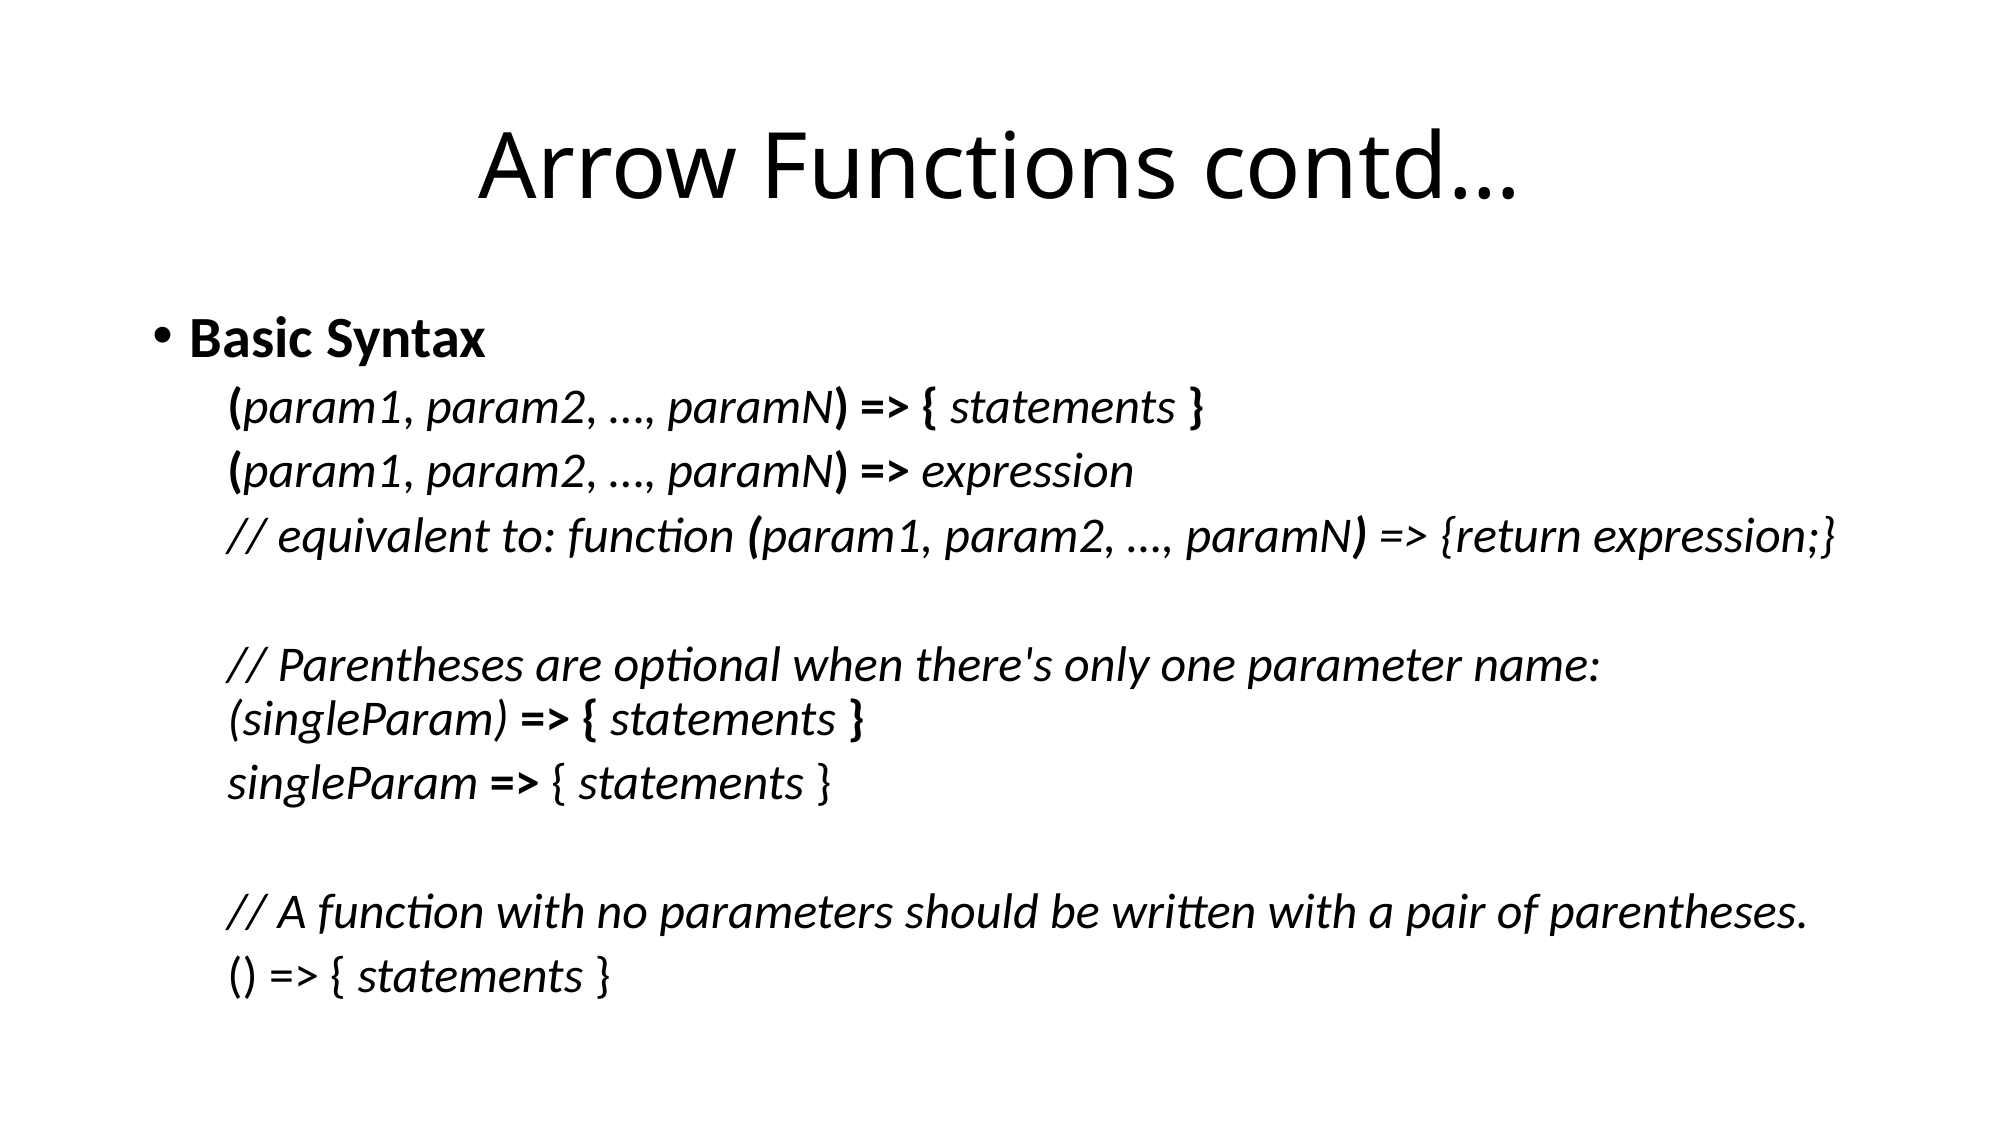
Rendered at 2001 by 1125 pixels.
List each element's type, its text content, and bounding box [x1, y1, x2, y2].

list Basic Syntax (param1, param2, …, paramN) => { statements } (param1, param2, …, paramN) => expression // equivalent to: function (param1, param2, …, paramN) => {return expression;} // Parentheses are optional when there's only one parameter name: (singleParam) => { statements } singleParam => { statements } // A function with no parameters should be written with a pair of parentheses. () => { statements } [137, 299, 1863, 1014]
title Arrow Functions contd… [137, 59, 1863, 278]
